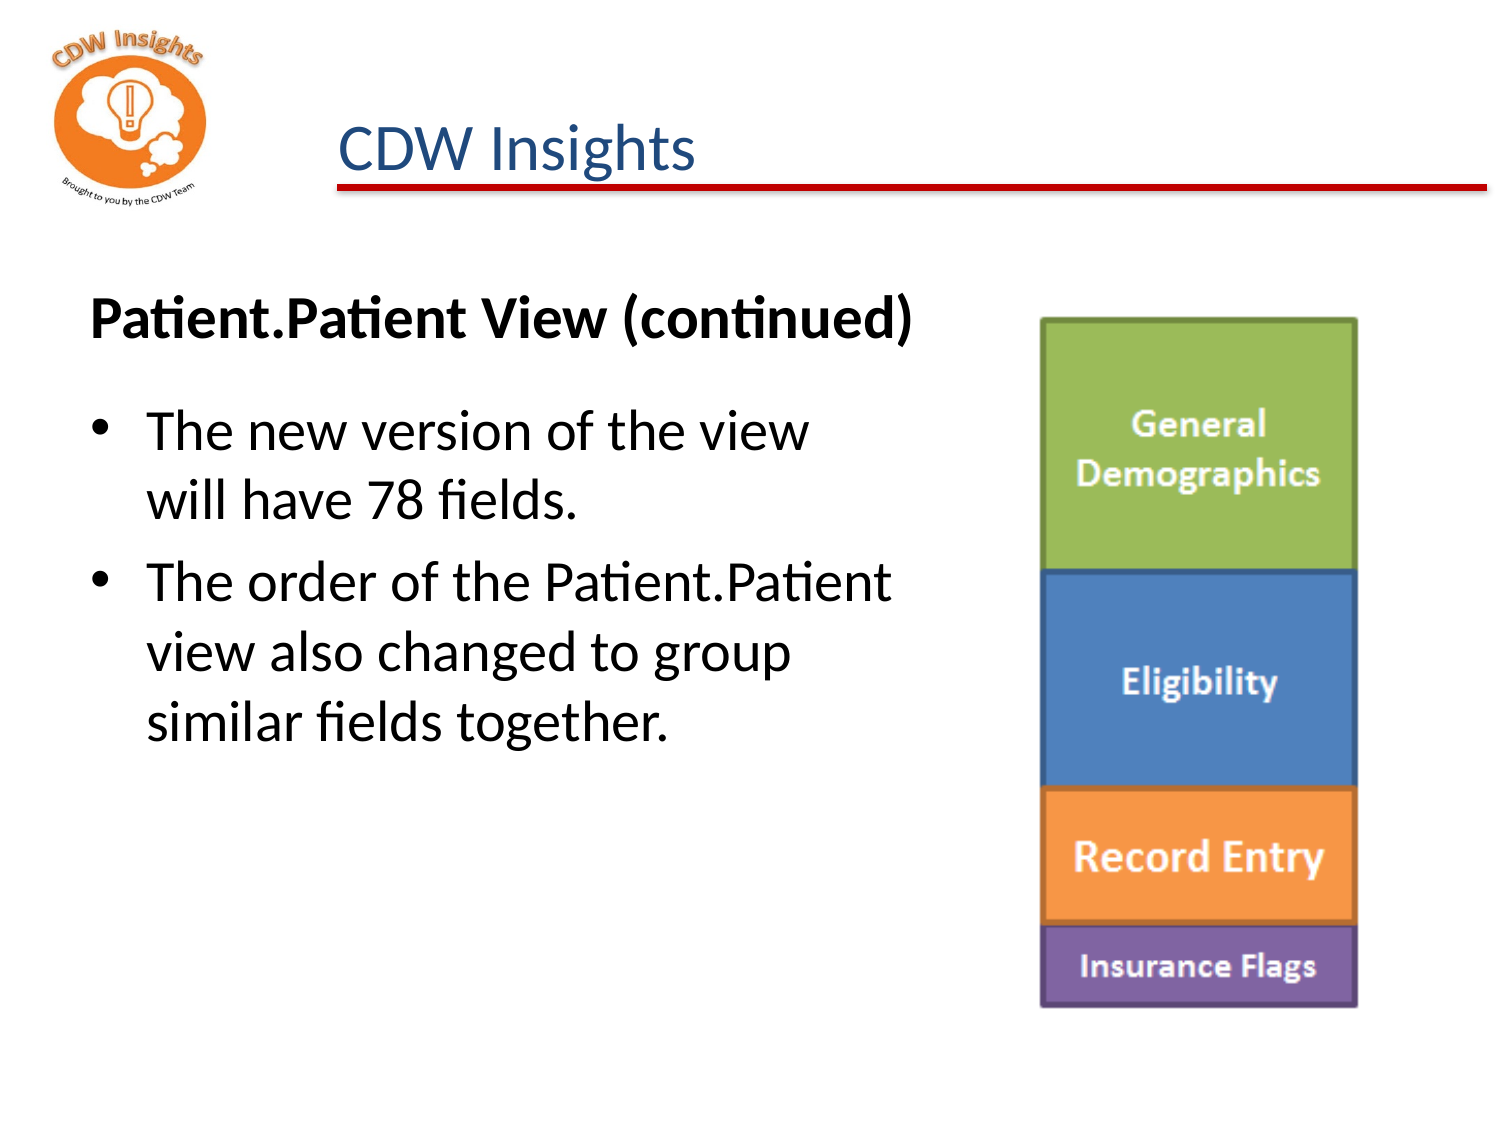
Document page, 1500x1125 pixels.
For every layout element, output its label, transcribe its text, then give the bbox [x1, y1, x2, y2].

picture [1024, 299, 1376, 1026]
list The new version of the view will have 78 fields. The order of the Patient.Patient view also changed to group similar fields together. [75, 384, 913, 1033]
text_box CDW Insights [323, 99, 1499, 188]
text_box [337, 212, 1463, 362]
list Patient.Patient View (continued) [75, 270, 950, 375]
picture [35, 24, 224, 213]
